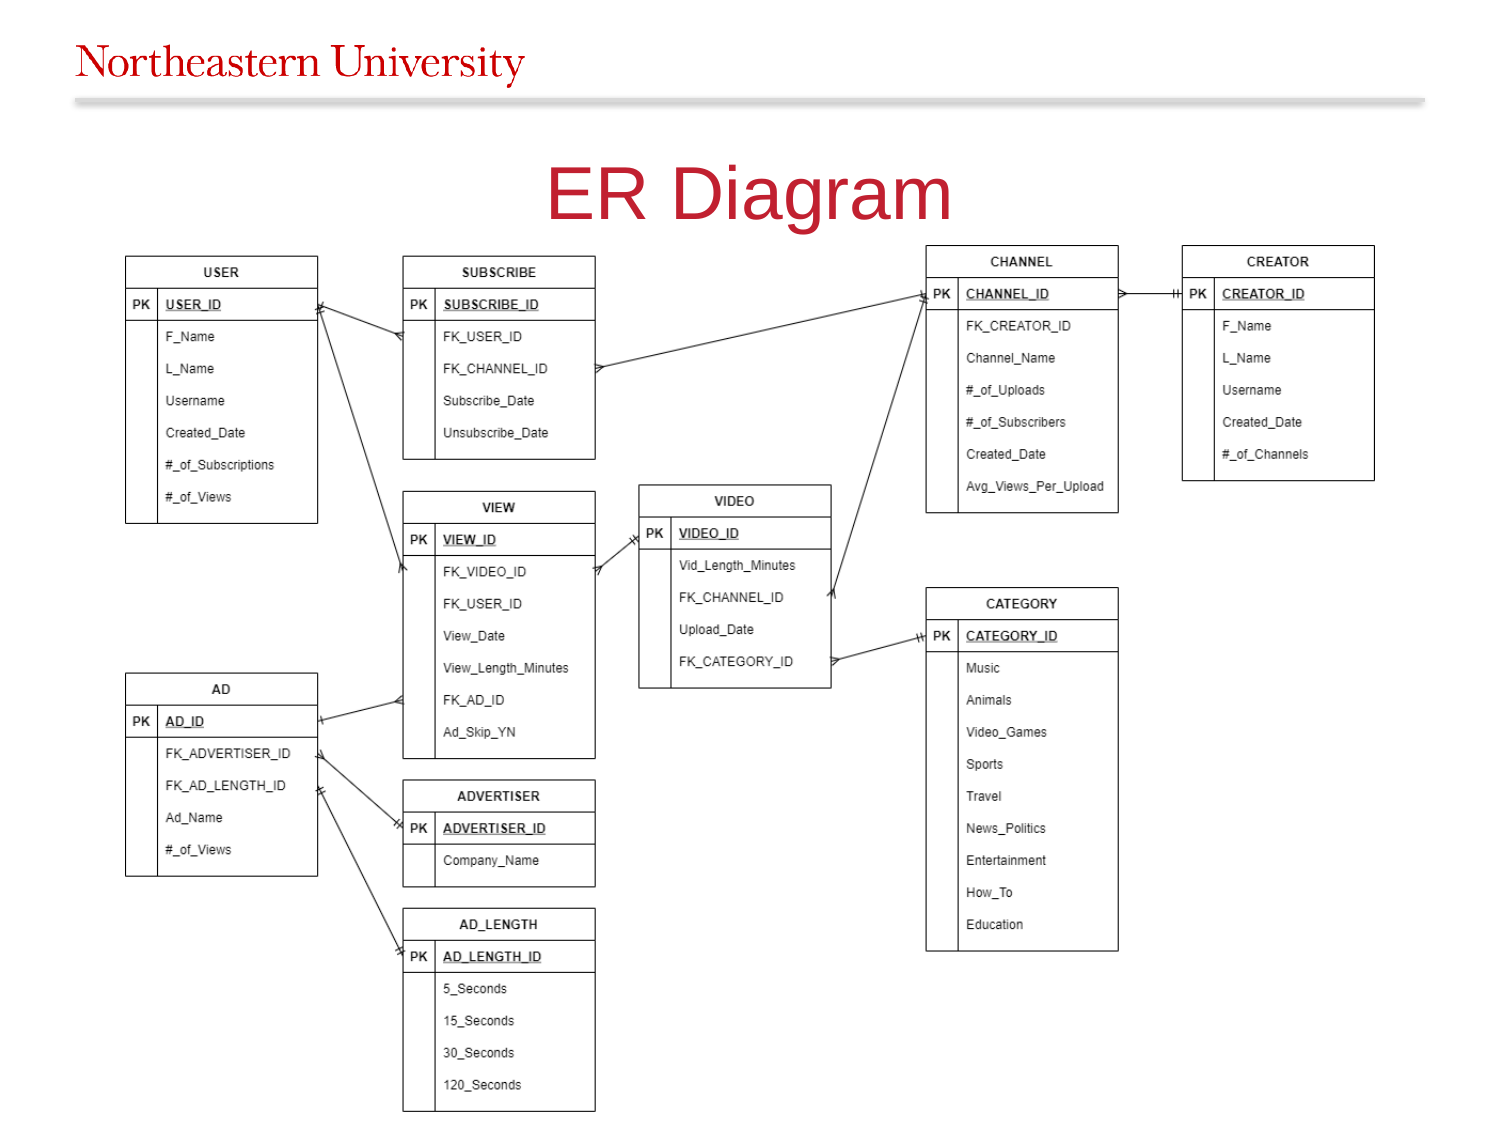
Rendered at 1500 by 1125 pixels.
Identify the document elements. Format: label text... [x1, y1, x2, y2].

title ER Diagram [75, 137, 1425, 263]
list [124, 245, 1376, 1113]
picture [75, 44, 525, 88]
